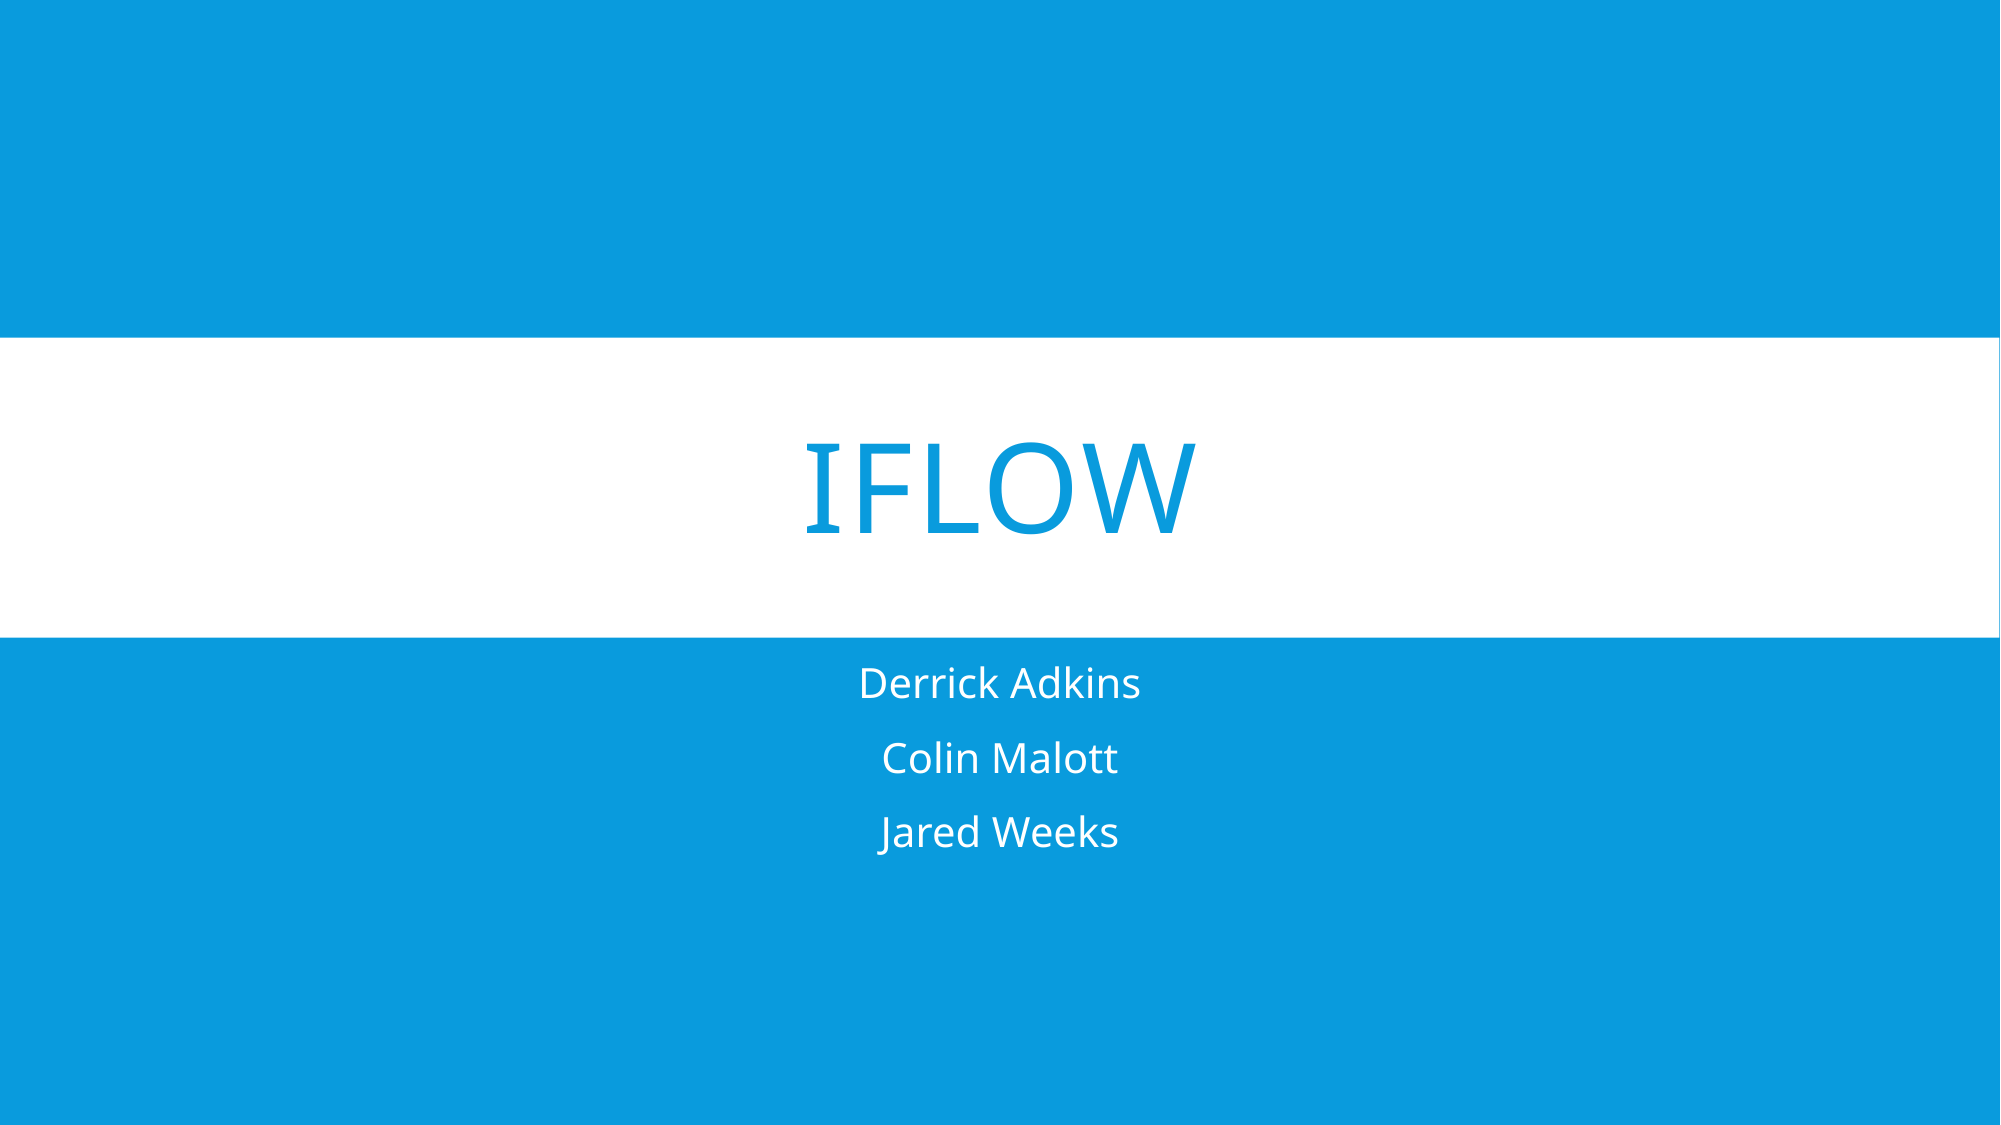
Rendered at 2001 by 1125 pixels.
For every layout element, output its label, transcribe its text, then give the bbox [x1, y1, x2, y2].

title iFlow [60, 355, 1942, 641]
subtitle Derrick Adkins Colin Malott Jared Weeks [249, 655, 1750, 871]
